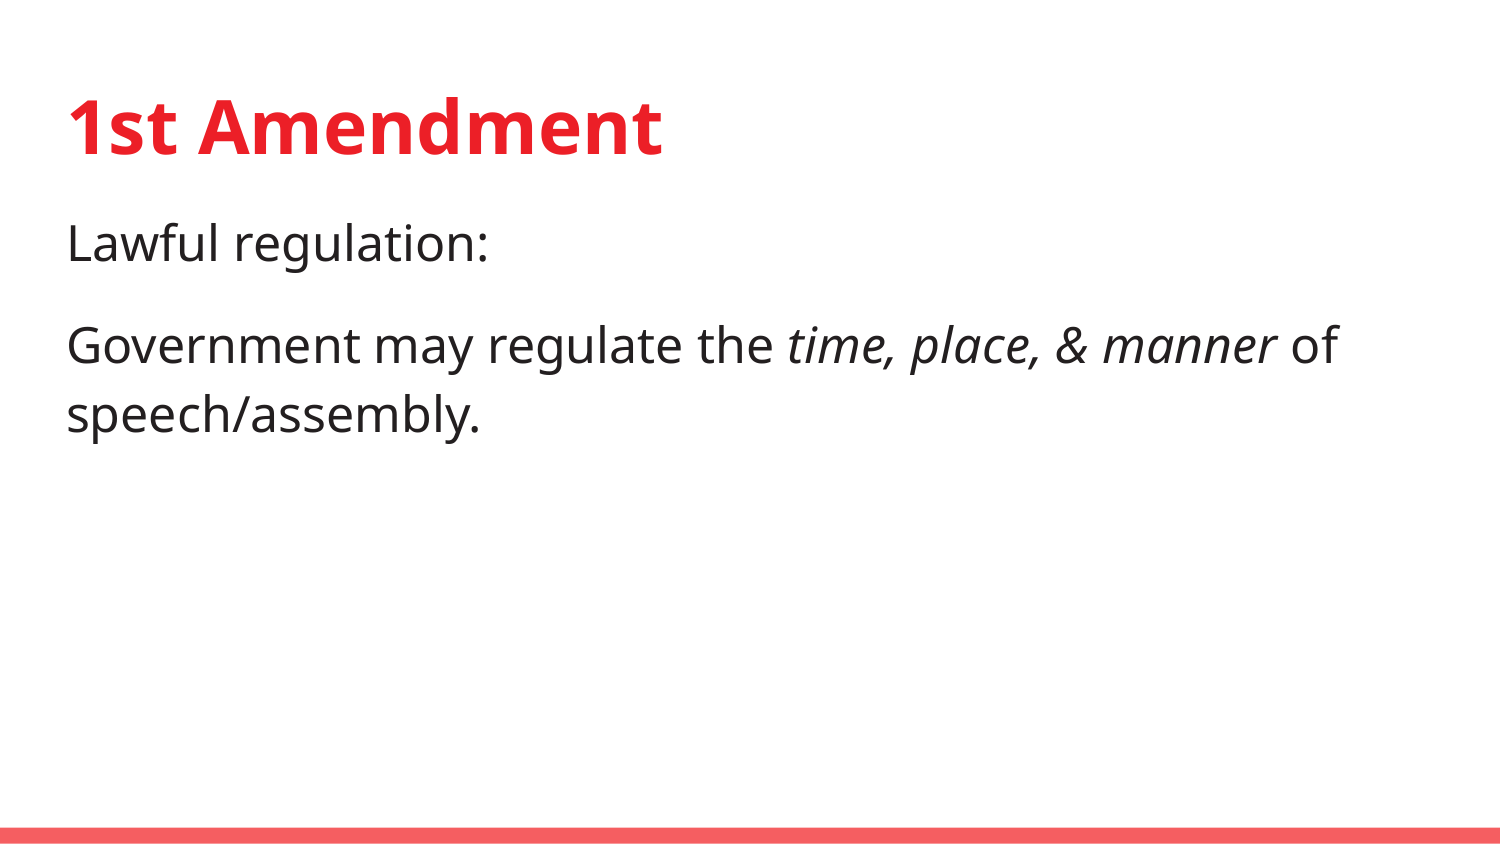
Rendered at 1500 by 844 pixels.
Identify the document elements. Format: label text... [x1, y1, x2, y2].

list Lawful regulation: Government may regulate the time, place, & manner of speech/assembly. [51, 187, 1449, 748]
title 1st Amendment [51, 64, 1449, 167]
